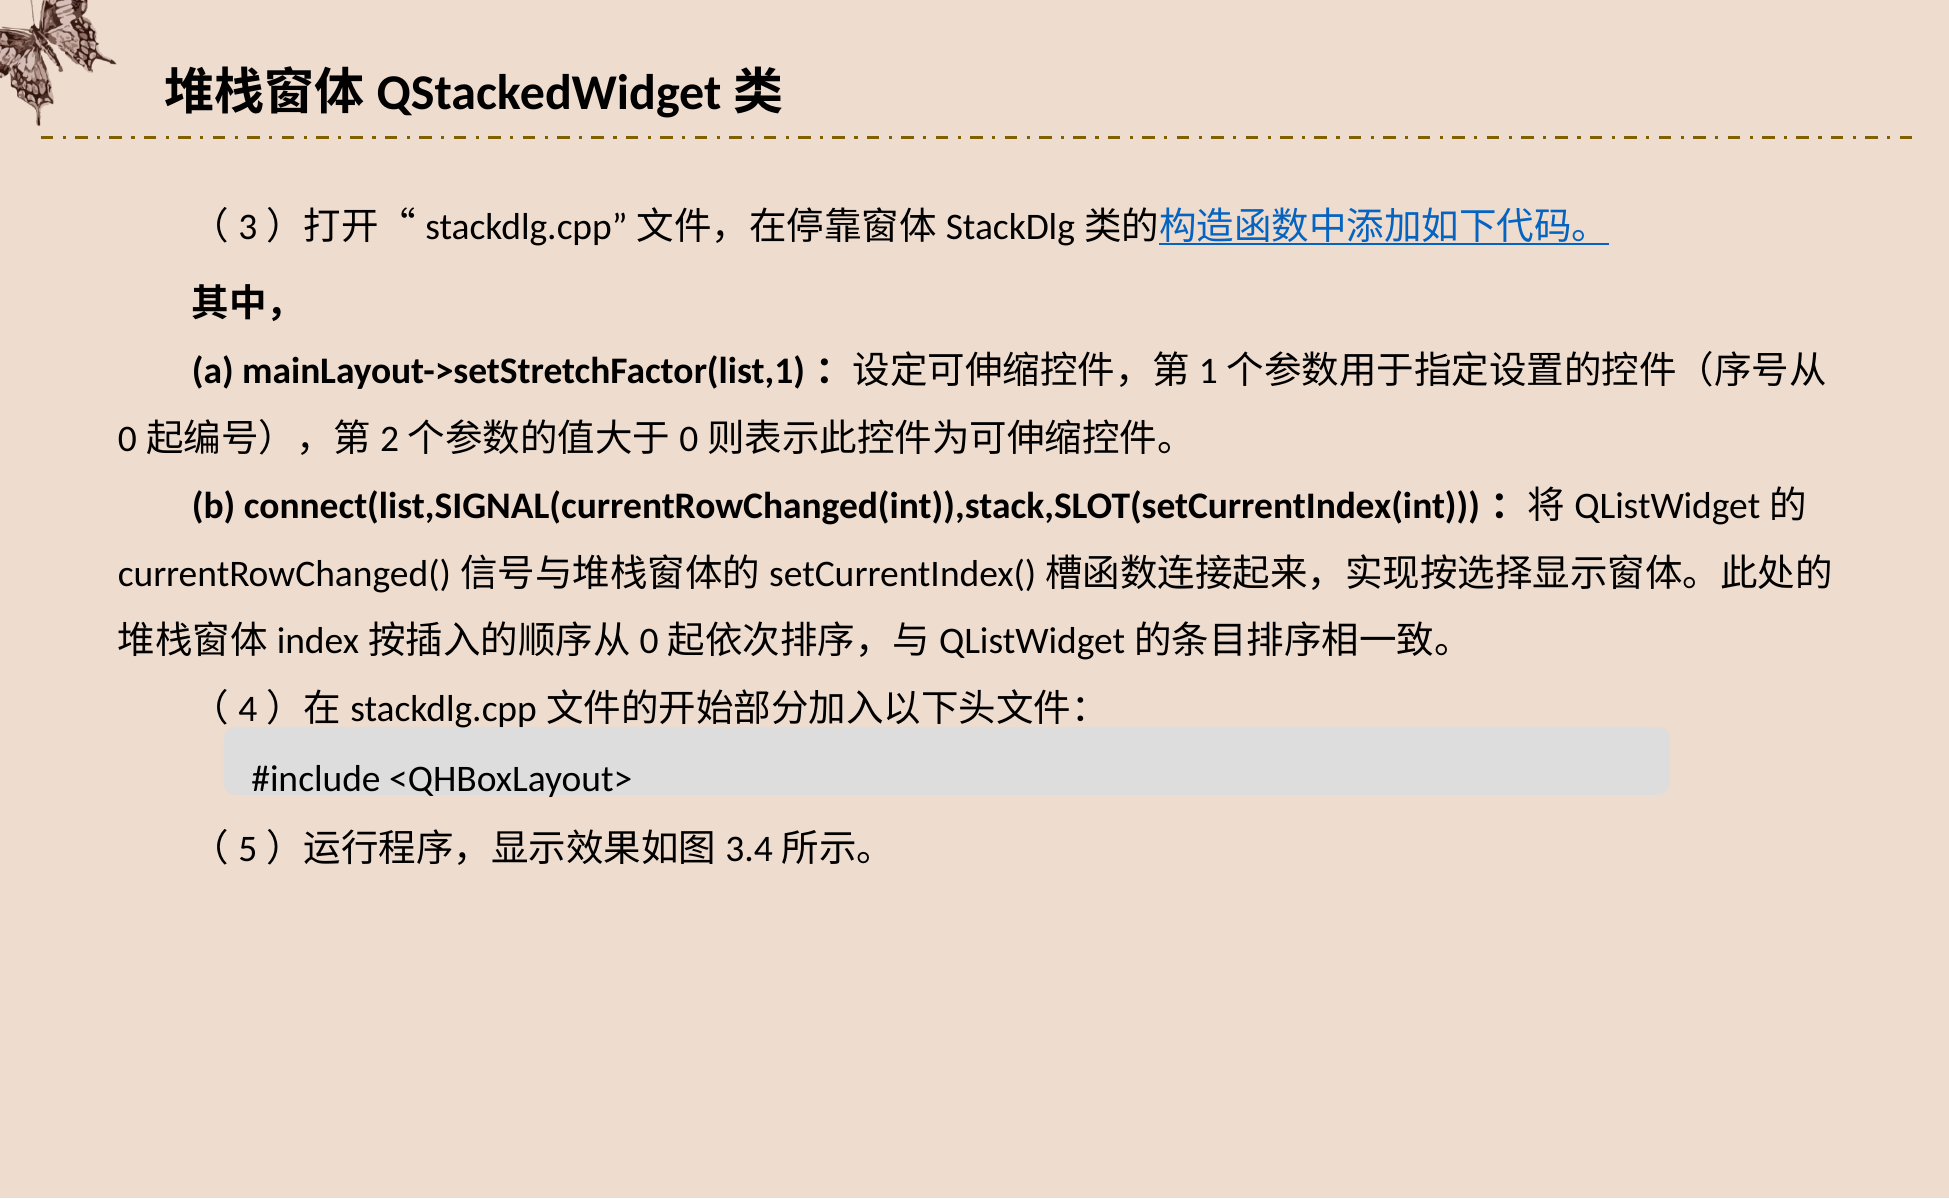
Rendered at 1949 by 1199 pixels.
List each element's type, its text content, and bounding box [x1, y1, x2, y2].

text_box 堆栈窗体QStackedWidget类 [149, 51, 799, 127]
picture [0, 0, 142, 138]
text_box （3）打开“stackdlg.cpp”文件，在停靠窗体StackDlg类的构造函数中添加如下代码。 其中， (a) mainLayout->setStretchFactor(list,1)：设定可伸缩控件，第1个参数用于指定设置的控件（序号从0起编号），第2个参数的值大于0则表示此控件为可伸缩控件。 (b) connect(list,SIGNAL(currentRowChanged(int)),stack,SLOT(setCurrentIndex(int)))：将QListWidget的currentRowChanged()信号与堆栈窗体的setCurrentIndex()槽函数连接起来，实现按选择显示窗体。此处的堆栈窗体index按插入的顺序从0起依次排序，与QListWidget的条目排序相一致。 （4）在stackdlg.cpp文件的开始部分加入以下头文件： #include <QHBoxLayout> （5）运行程序，显示效果如图3.4所示。 [103, 167, 1863, 877]
